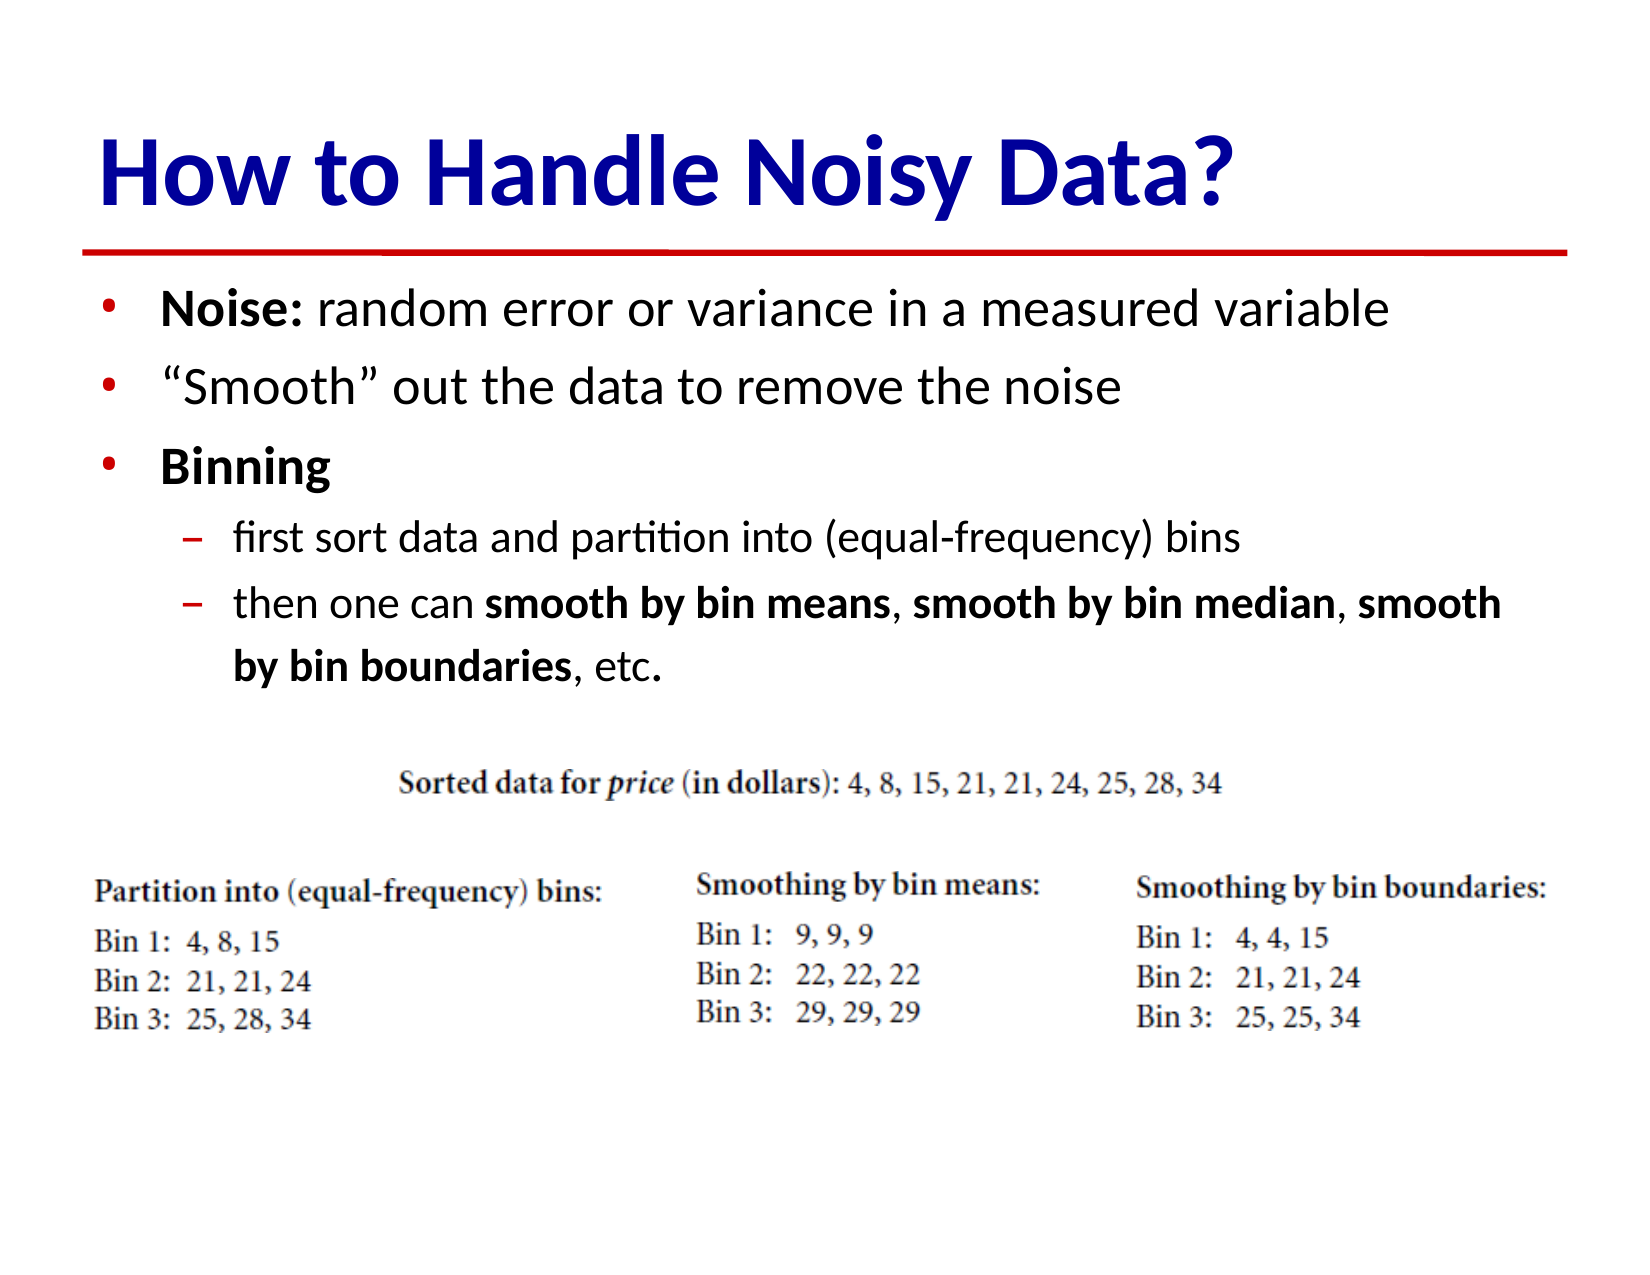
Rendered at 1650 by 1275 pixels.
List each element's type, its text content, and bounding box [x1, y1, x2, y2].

picture [398, 769, 1225, 801]
text_box Noise: random error or variance in a measured variable “Smooth” out the data to remove the noise Binning first sort data and partition into (equal‐frequency) bins then one can smooth by bin means, smooth by bin median, smooth by bin boundaries, etc. [96, 255, 1513, 693]
picture [695, 870, 1041, 1027]
picture [94, 877, 602, 1034]
picture [1135, 874, 1548, 1032]
title How to Handle Noisy Data? [96, 102, 1246, 255]
